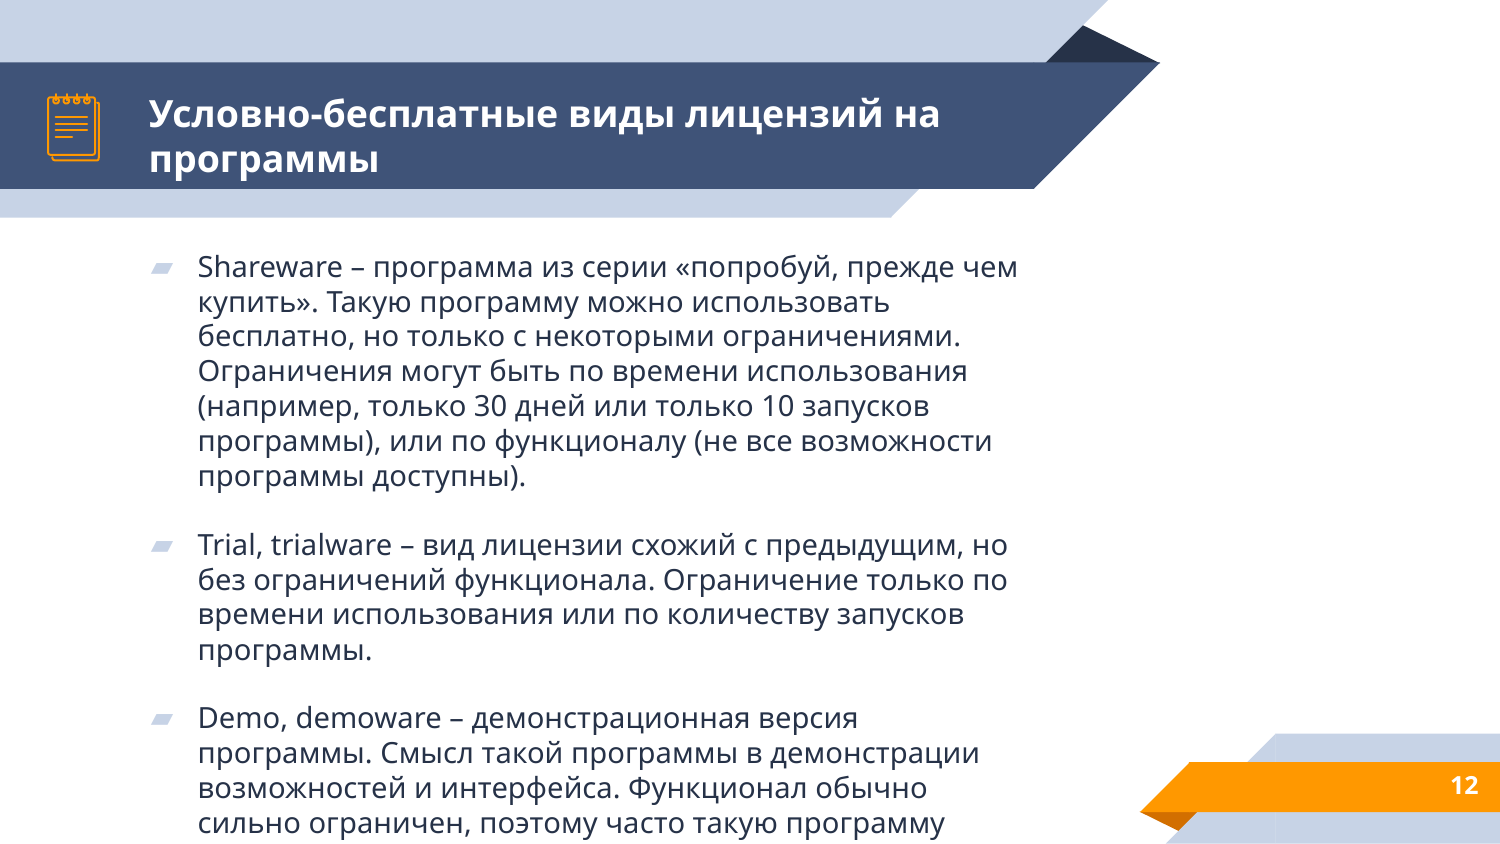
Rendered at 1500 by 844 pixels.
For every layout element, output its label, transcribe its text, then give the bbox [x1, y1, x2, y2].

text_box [47, 93, 100, 161]
title Условно-бесплатные виды лицензий на программы [133, 71, 1046, 198]
list Shareware – программа из серии «попробуй, прежде чем купить». Такую программу можно использовать бесплатно, но только с некоторыми ограничениями. Ограничения могут быть по времени использования (например, только 30 дней или только 10 запусков программы), или по функционалу (не все возможности программы доступны). Trial, trialware – вид лицензии схожий с предыдущим, но без ограничений функционала. Ограничение только по времени использования или по количеству запусков программы. Demo, demoware – демонстрационная версия программы. Смысл такой программы в демонстрации возможностей и интерфейса. Функционал обычно сильно ограничен, поэтому часто такую программу невозможно попробовать в работе. Демо-версией может быть даже обычный видеоролик. [135, 232, 1048, 800]
slide_number 12 [1249, 760, 1494, 813]
